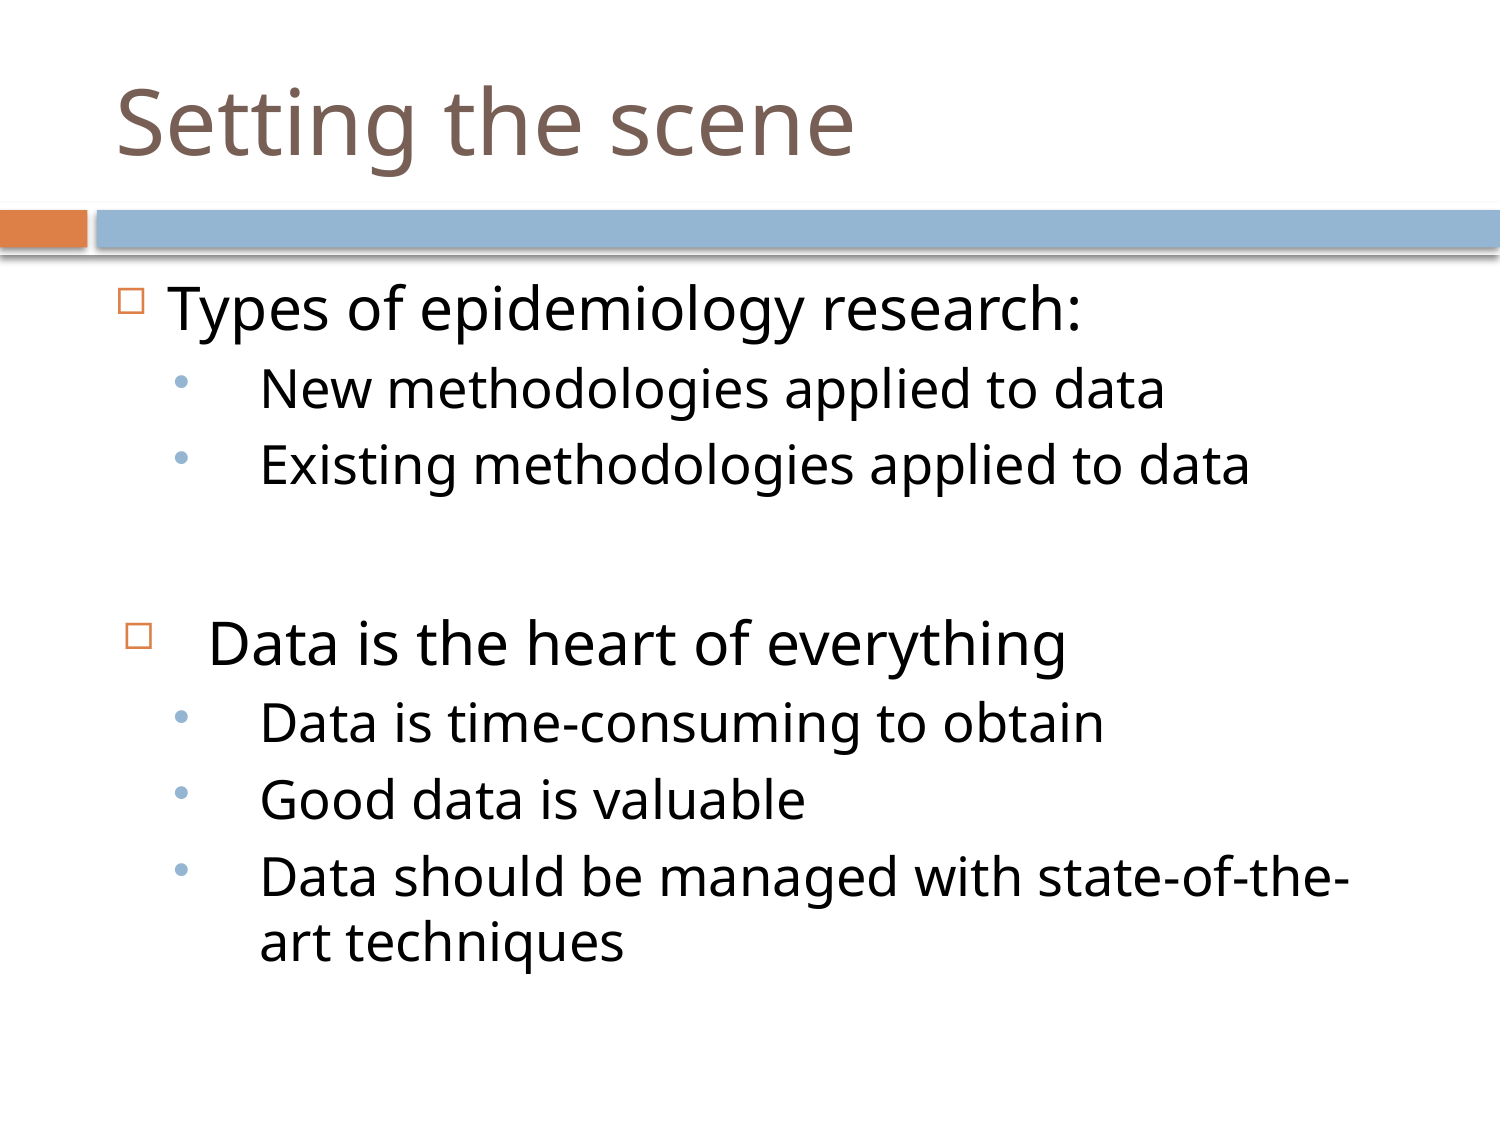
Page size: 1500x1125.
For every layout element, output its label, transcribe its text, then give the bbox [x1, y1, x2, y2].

list Types of epidemiology research: New methodologies applied to data Existing methodologies applied to data Data is the heart of everything Data is time-consuming to obtain Good data is valuable Data should be managed with state-of-the-art techniques [100, 262, 1438, 1000]
title Setting the scene [100, 37, 1438, 200]
